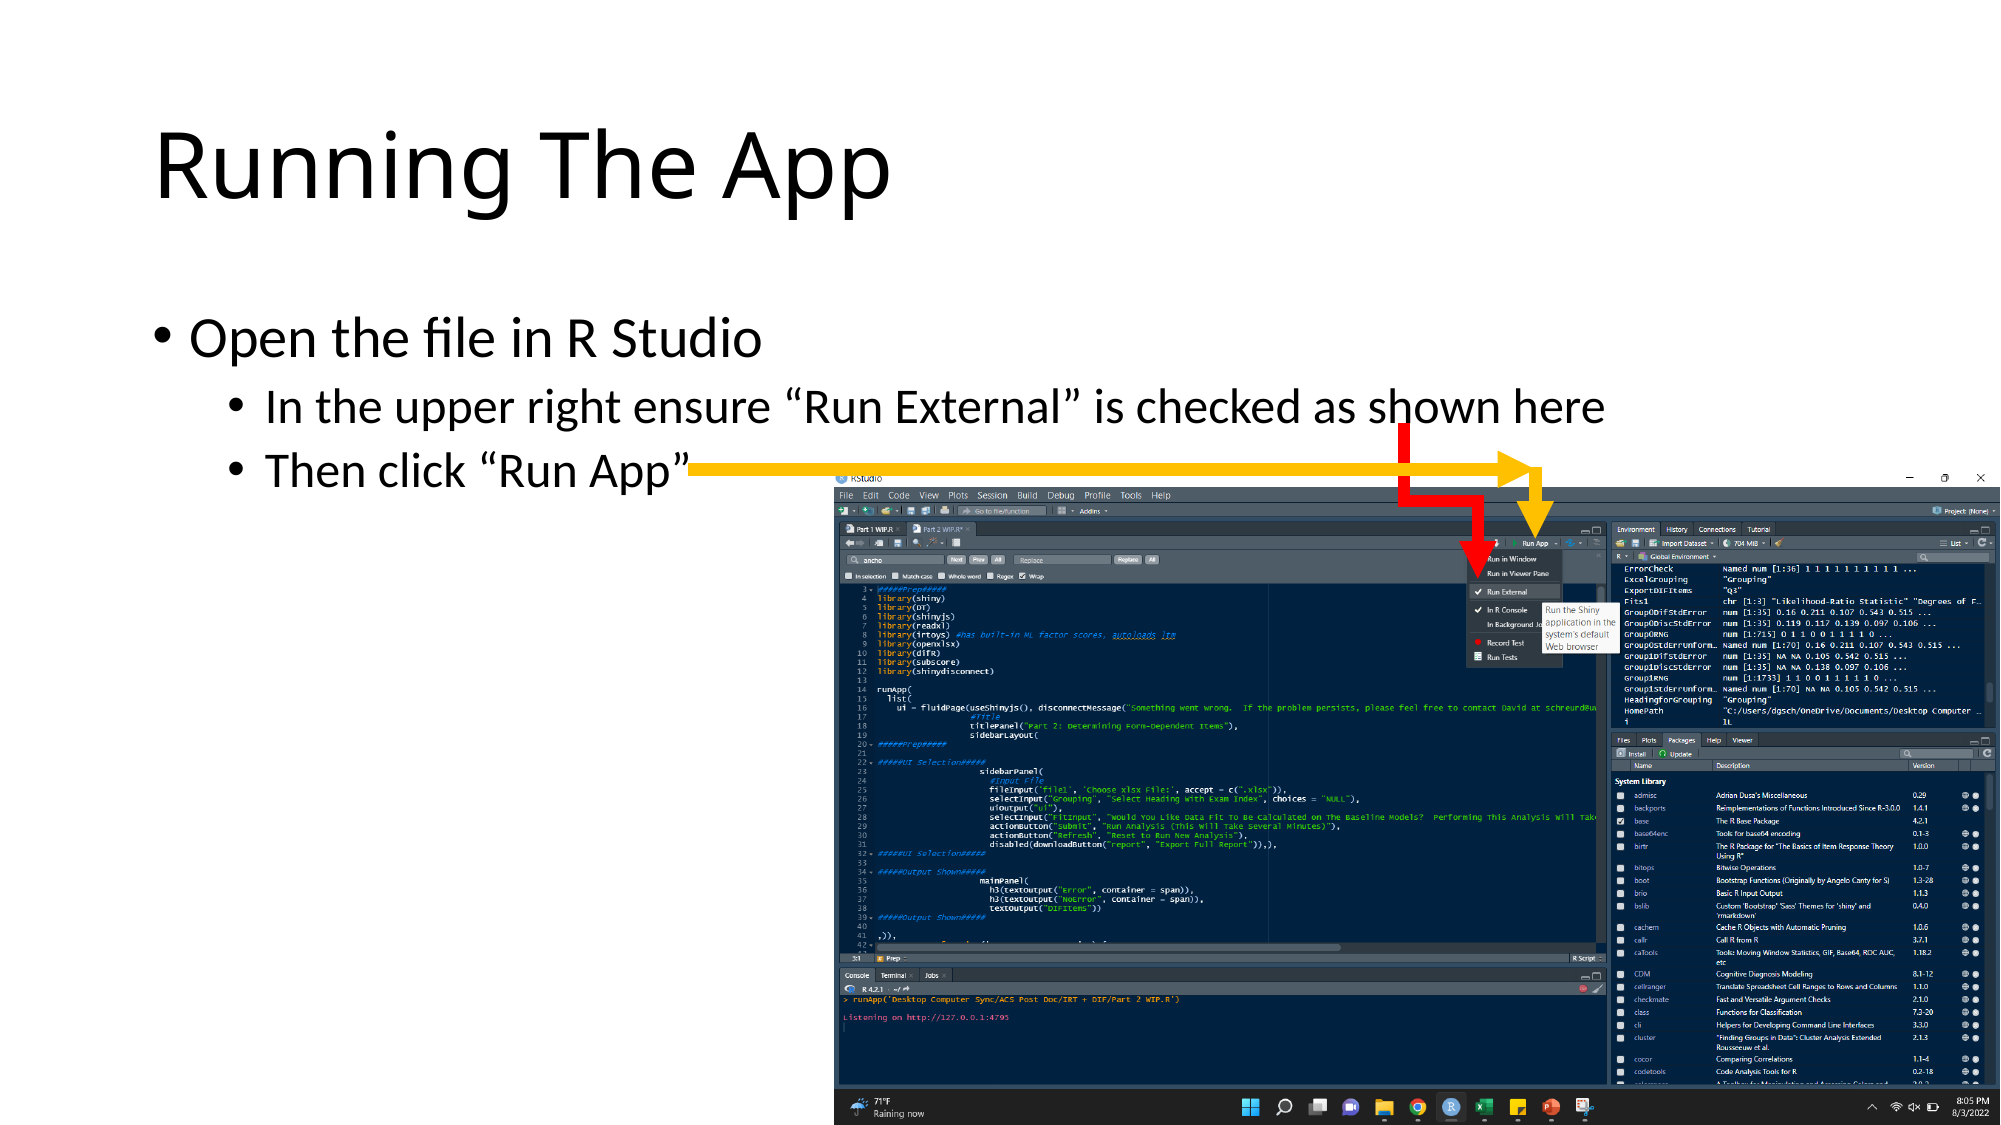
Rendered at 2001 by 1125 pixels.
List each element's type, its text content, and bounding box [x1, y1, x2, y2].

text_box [1363, 464, 1519, 469]
title Running The App [137, 59, 1863, 278]
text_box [1363, 470, 1519, 538]
list Open the file in R Studio In the upper right ensure “Run External” is checked as shown here Then click “Run App” [137, 299, 1863, 1096]
picture [834, 469, 2000, 1125]
